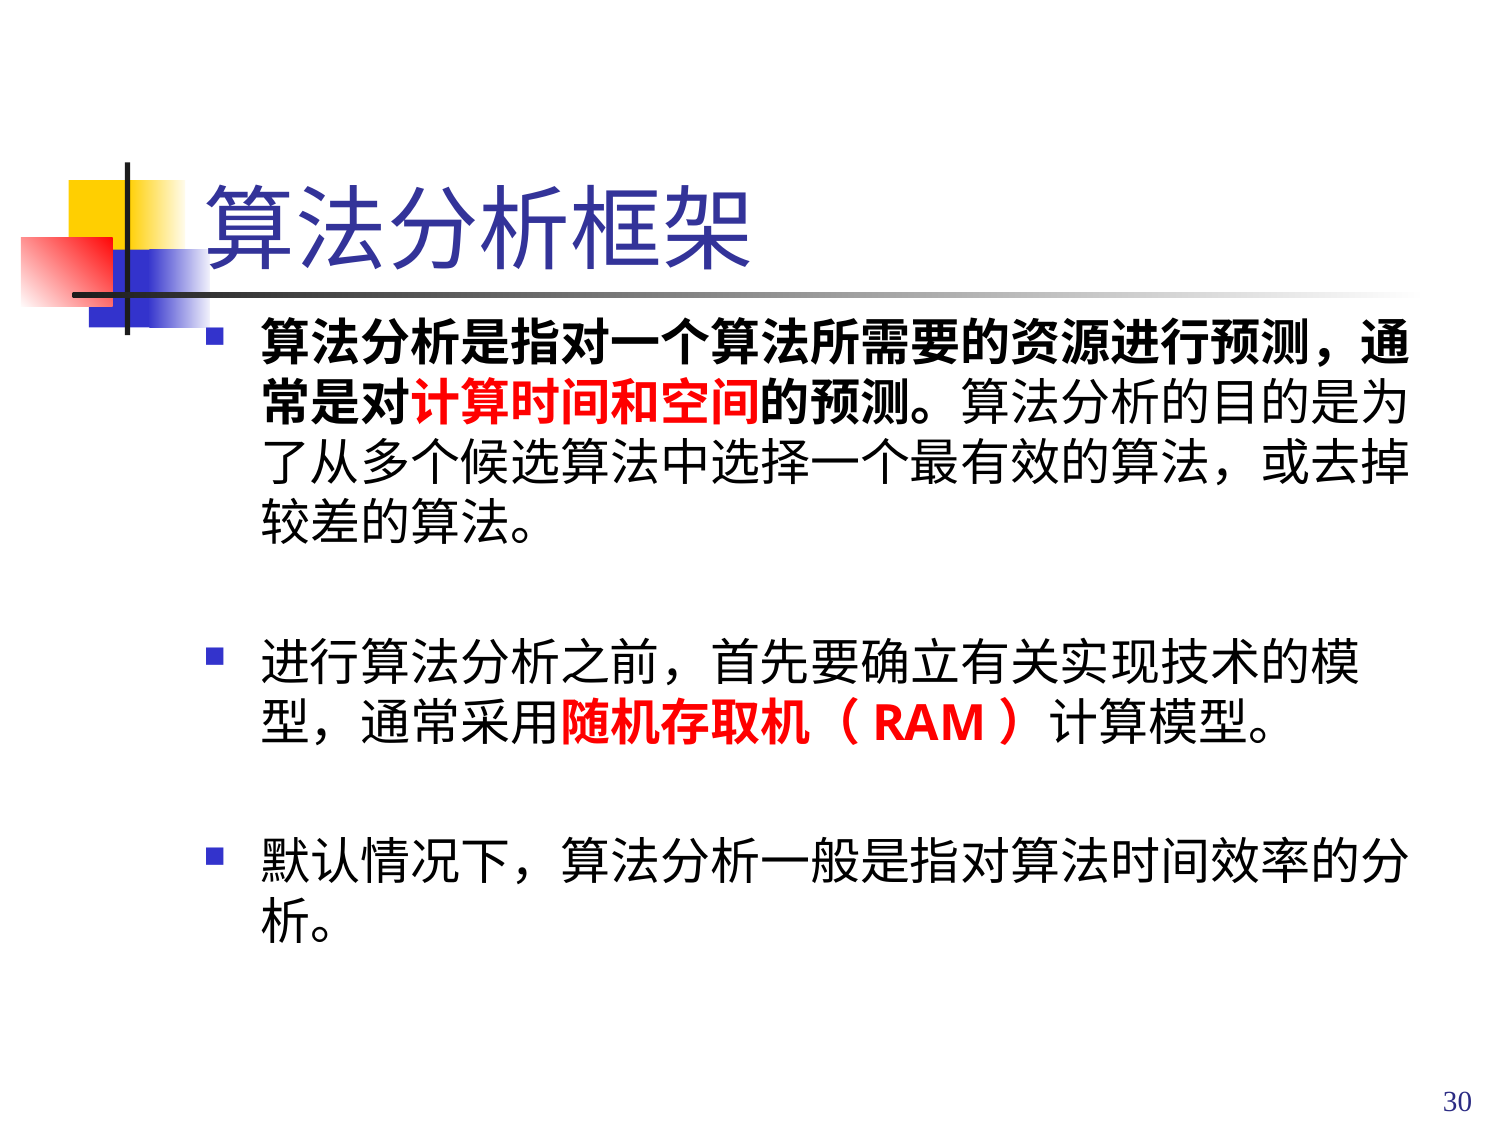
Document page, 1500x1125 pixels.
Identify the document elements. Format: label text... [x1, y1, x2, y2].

slide_number 30 [1174, 1049, 1488, 1125]
title 算法分析框架 [188, 101, 1468, 289]
list 算法分析是指对一个算法所需要的资源进行预测，通常是对计算时间和空间的预测。算法分析的目的是为了从多个候选算法中选择一个最有效的算法，或去掉较差的算法。 进行算法分析之前，首先要确立有关实现技术的模型，通常采用随机存取机（RAM）计算模型。 默认情况下，算法分析一般是指对算法时间效率的分析。 [188, 302, 1464, 1116]
